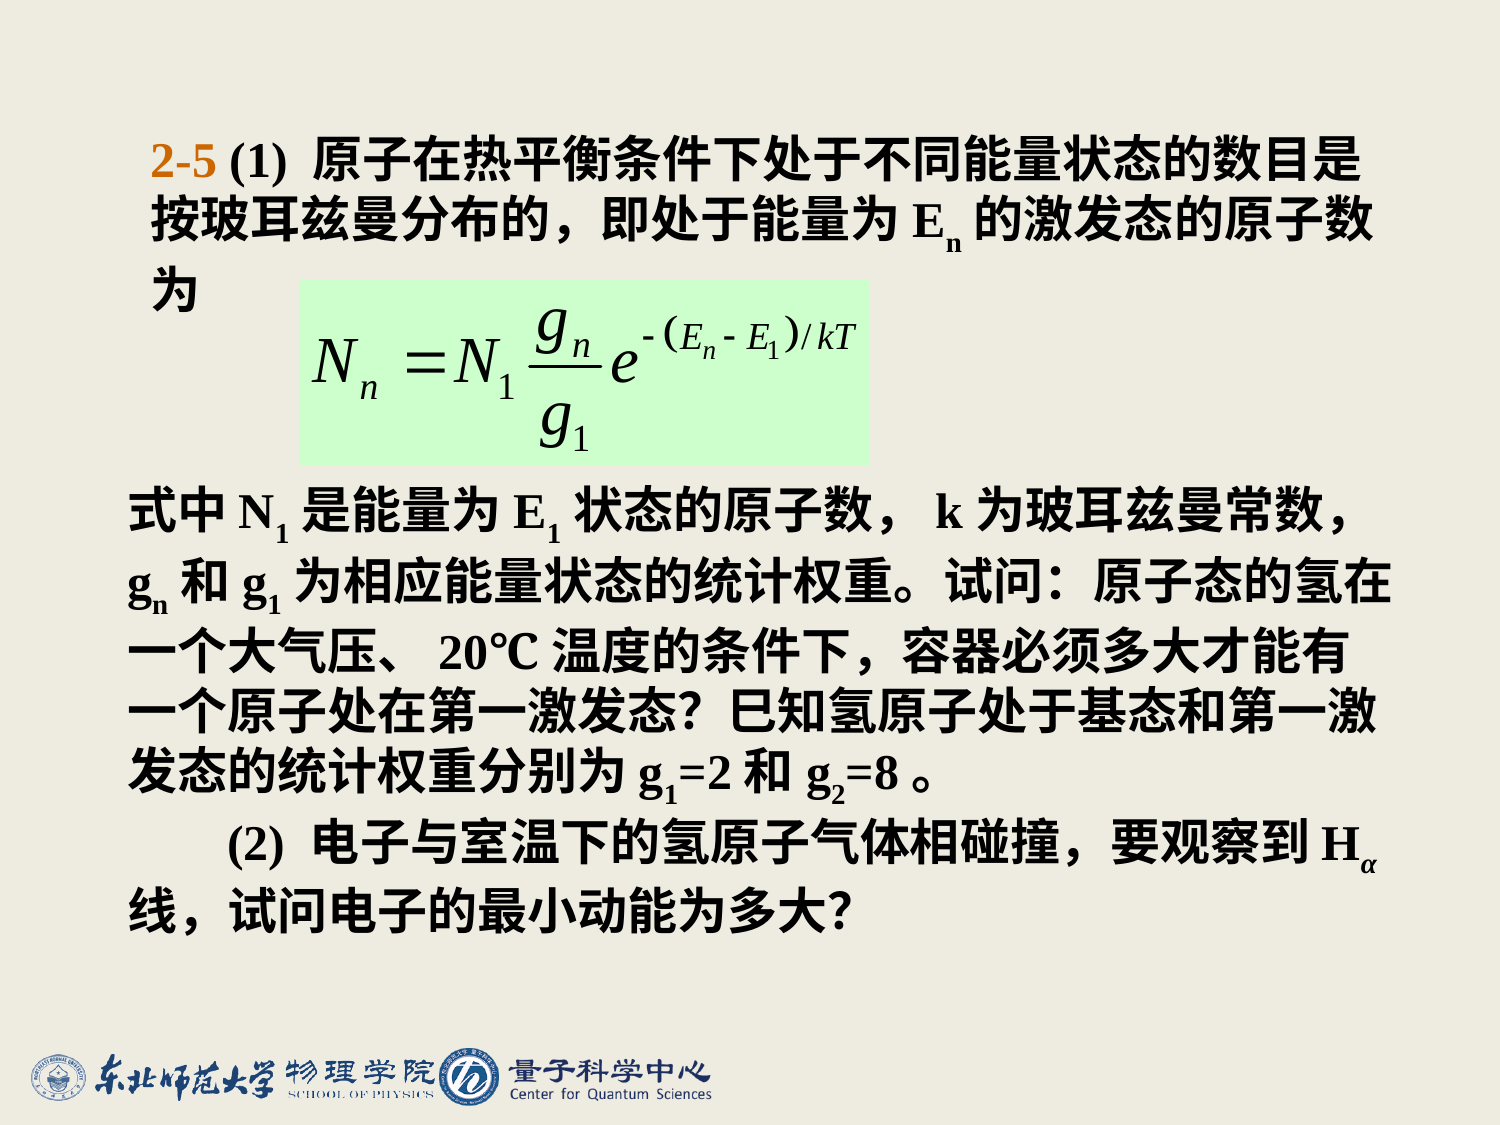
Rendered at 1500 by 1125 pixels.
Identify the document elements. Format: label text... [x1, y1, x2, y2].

picture [20, 1046, 719, 1108]
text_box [299, 278, 870, 466]
text_box 式中N1是能量为E1状态的原子数，k为玻耳兹曼常数，gn和g1为相应能量状态的统计权重。试问：原子态的氢在一个大气压、20℃温度的条件下，容器必须多大才能有一个原子处在第一激发态？巳知氢原子处于基态和第一激发态的统计权重分别为g1=2和g2=8。 (2) 电子与室温下的氢原子气体相碰撞，要观察到Hα线，试问电子的最小动能为多大？ [112, 471, 1412, 947]
text_box 2-5 (1) 原子在热平衡条件下处于不同能量状态的数目是按玻耳兹曼分布的，即处于能量为En的激发态的原子数为 [135, 120, 1400, 326]
